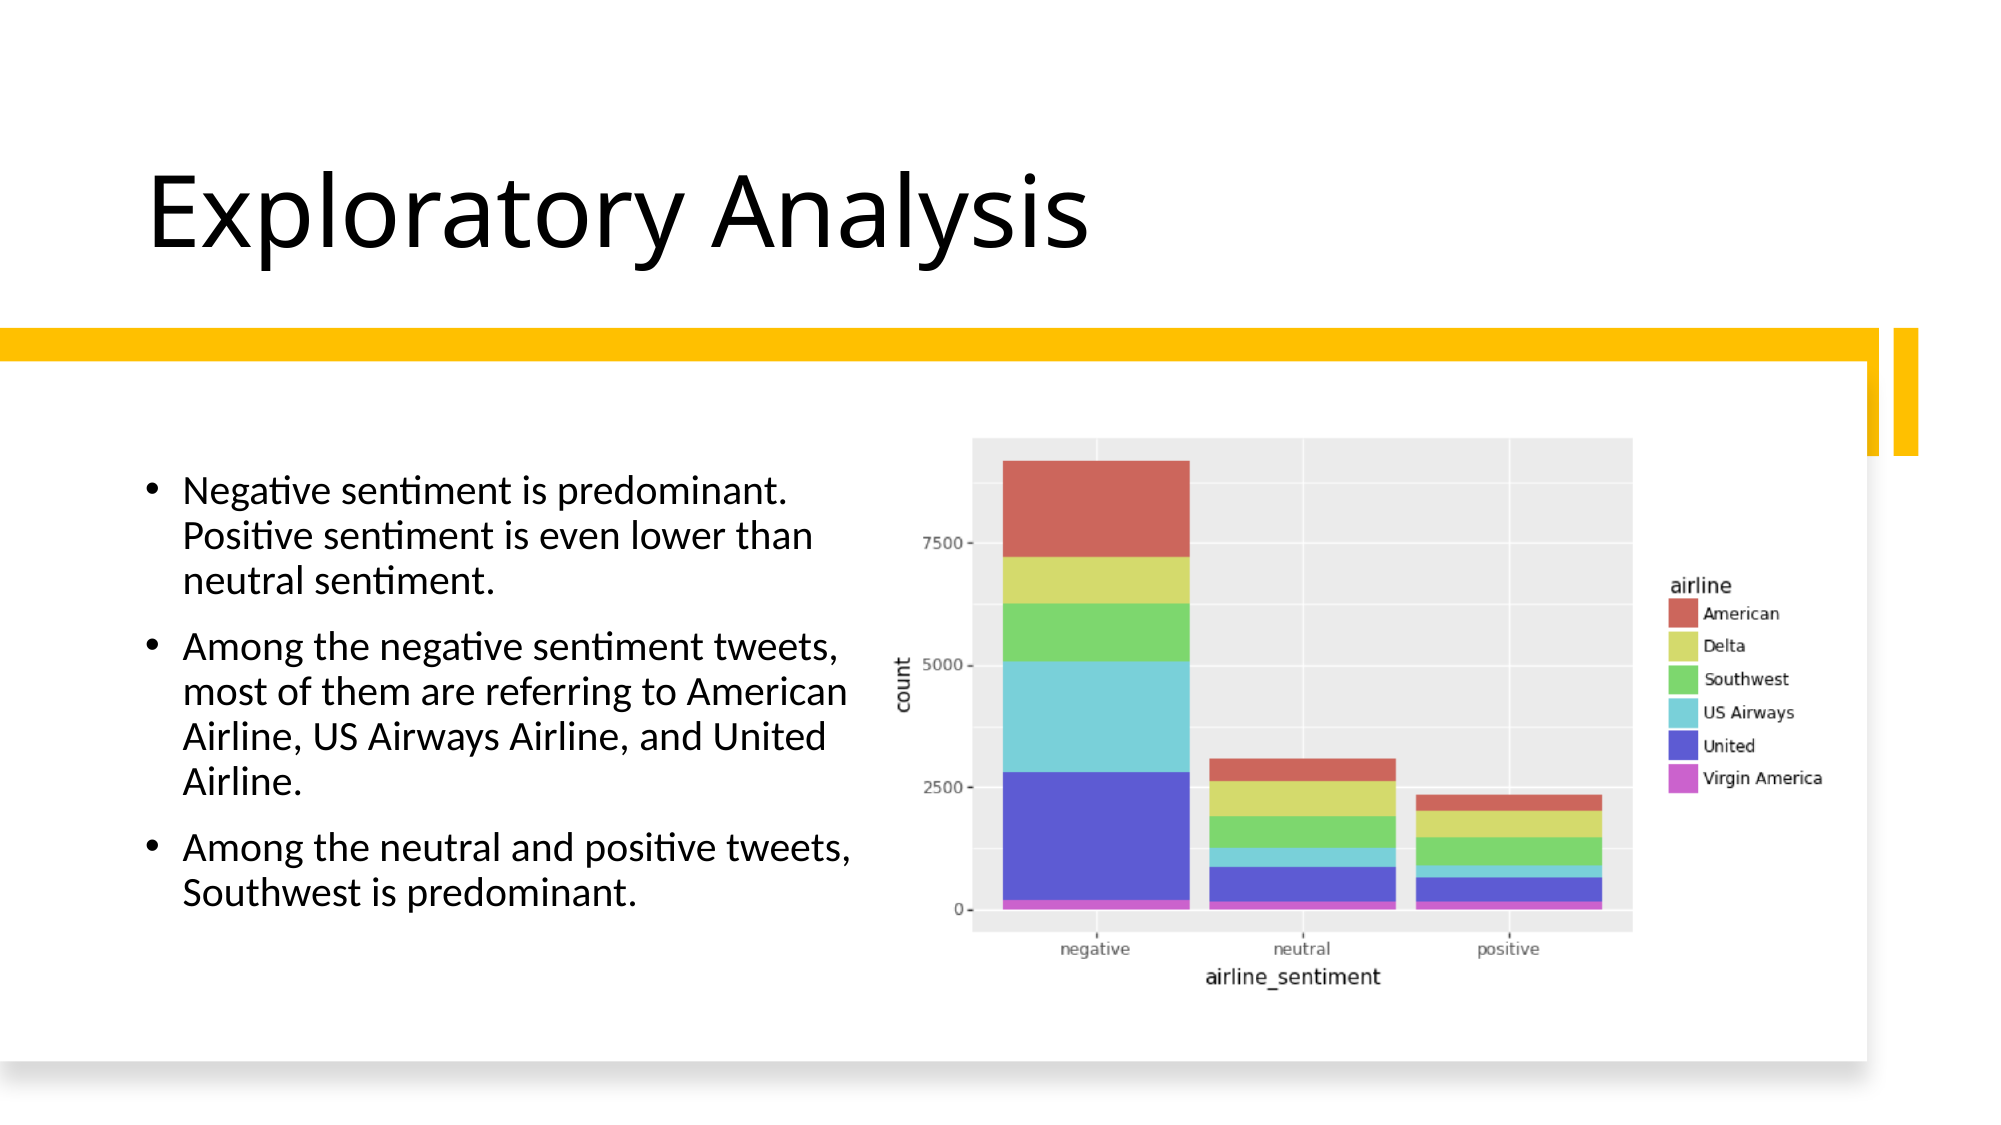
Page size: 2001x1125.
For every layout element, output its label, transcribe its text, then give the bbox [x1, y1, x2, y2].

text_box [0, 327, 1880, 404]
text_box [0, 360, 1868, 1062]
picture [873, 417, 1840, 1006]
text_box [1893, 327, 1919, 457]
text_box [0, 0, 2000, 1125]
title Exploratory Analysis [130, 63, 1782, 277]
list Negative sentiment is predominant. Positive sentiment is even lower than neutral sentiment. Among the negative sentiment tweets, most of them are referring to American Airline, US Airways Airline, and United Airline. Among the neutral and positive tweets, Southwest is predominant. [130, 426, 874, 1024]
